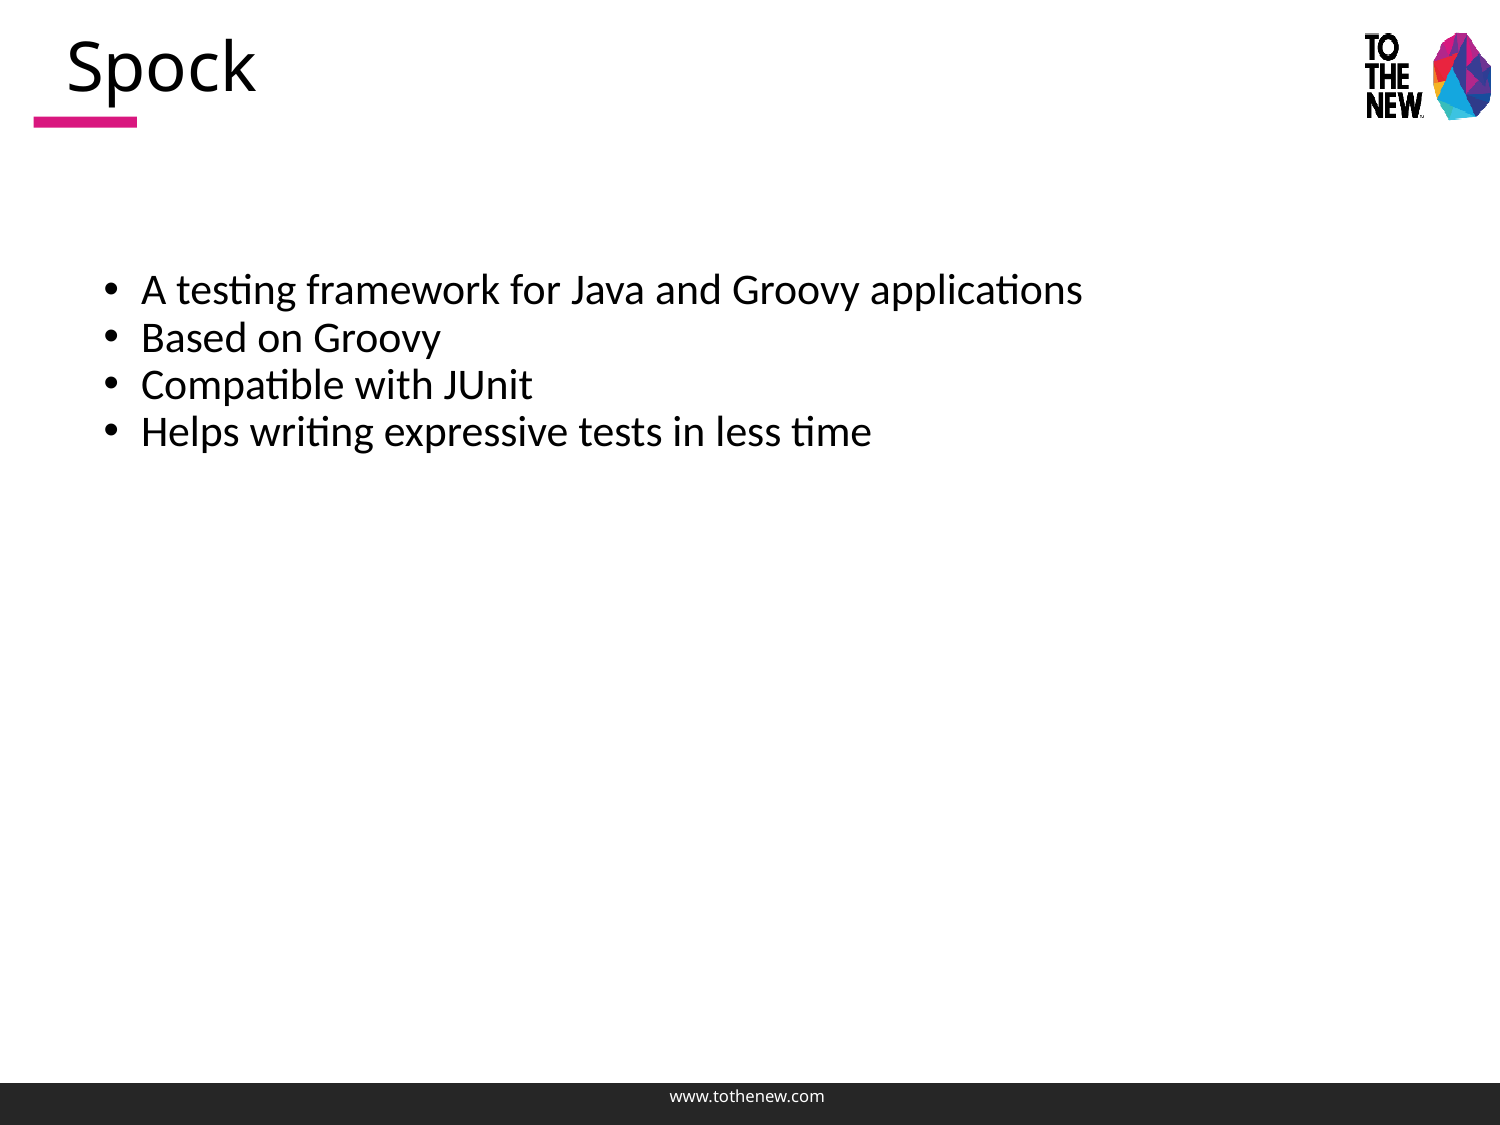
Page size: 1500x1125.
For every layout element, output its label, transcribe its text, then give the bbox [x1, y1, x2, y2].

list A testing framework for Java and Groovy applications Based on Groovy Compatible with JUnit Helps writing expressive tests in less time [51, 252, 1449, 1000]
title Spock [51, 16, 1449, 142]
picture [1350, 0, 1500, 155]
